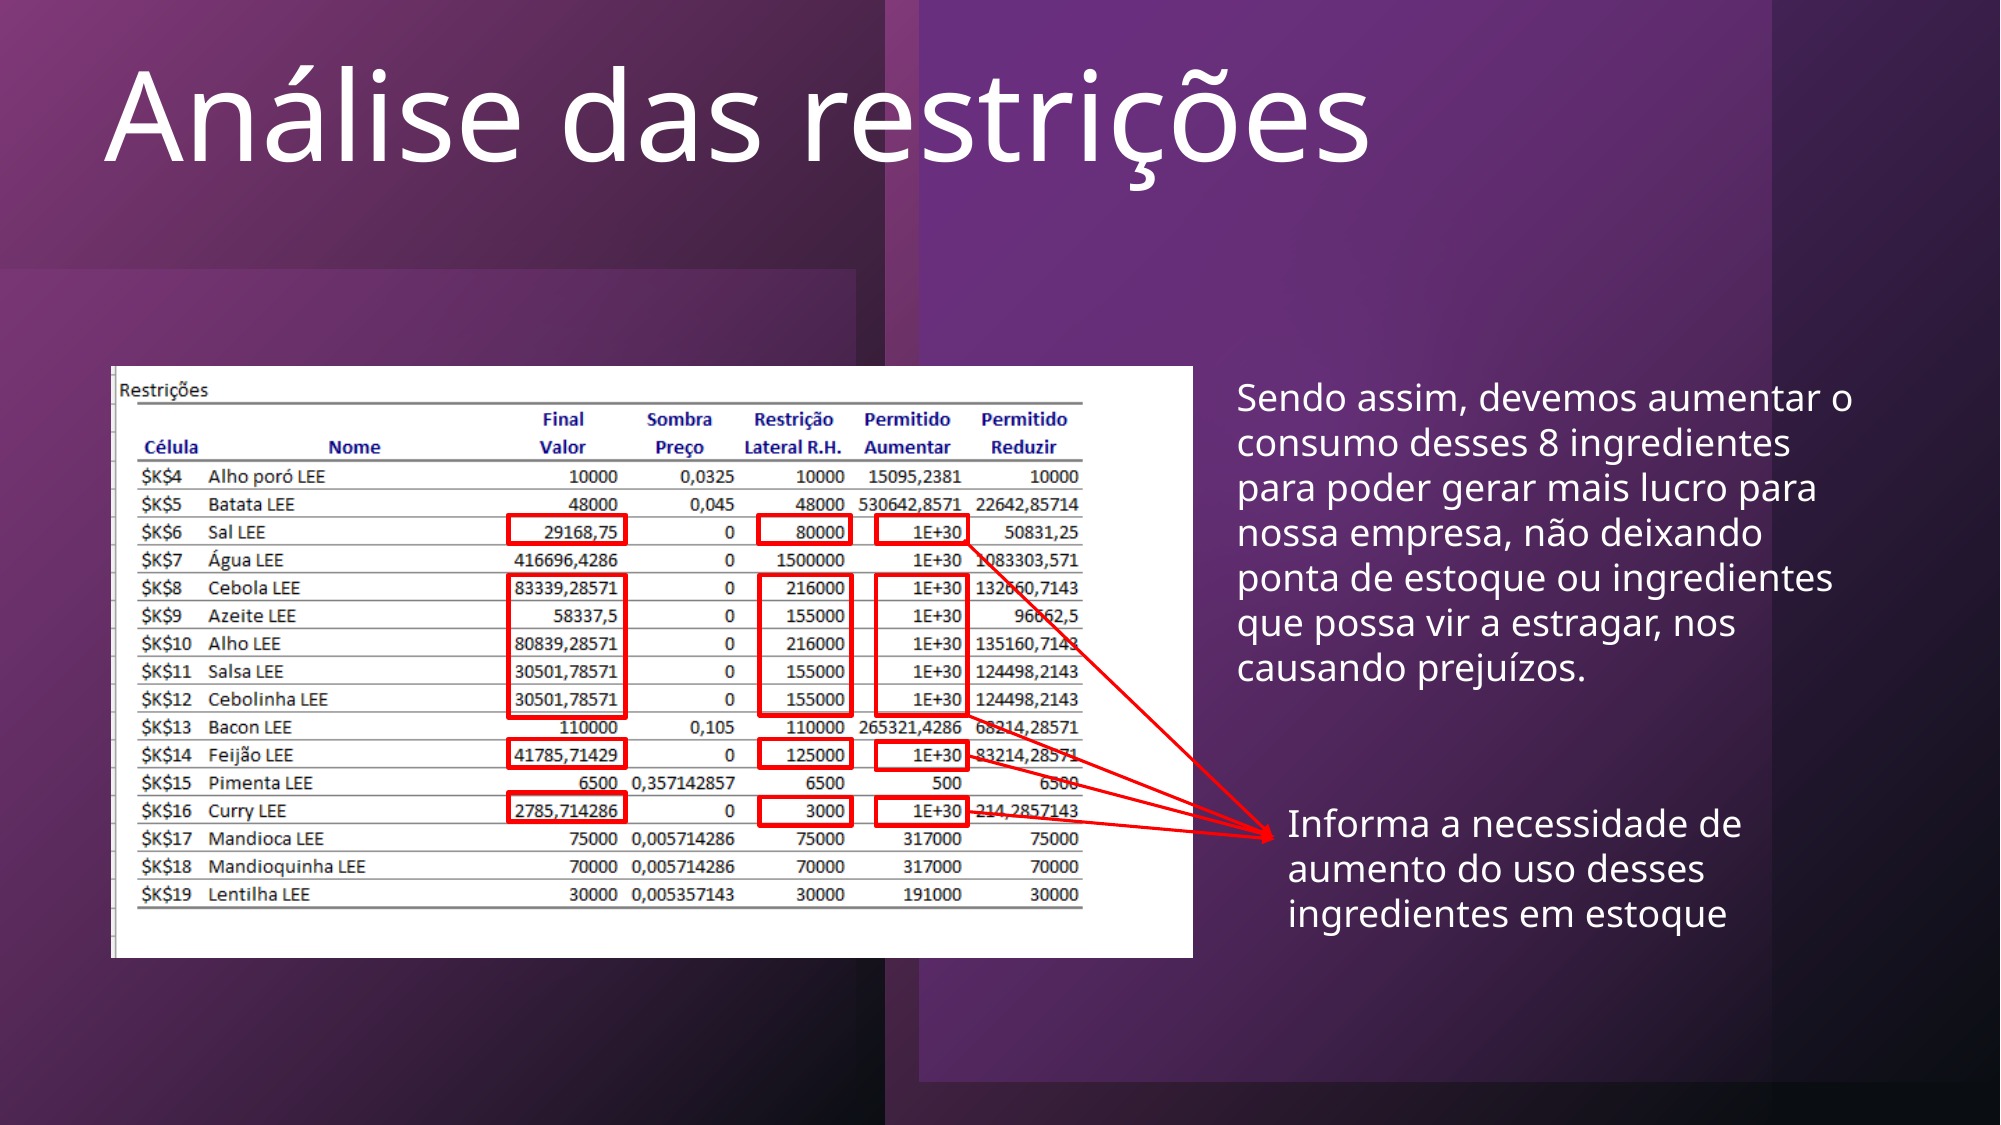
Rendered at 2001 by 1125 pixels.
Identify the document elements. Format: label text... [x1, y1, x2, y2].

text_box Informa a necessidade de aumento do uso desses ingredientes em estoque [1272, 792, 1838, 943]
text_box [963, 540, 1273, 837]
text_box Sendo assim, devemos aumentar o consumo desses 8 ingredientes para poder gerar mais lucro para nossa empresa, não deixando ponta de estoque ou ingredientes que possa vir a estragar, nos causando prejuízos. [1221, 366, 1889, 697]
title Análise das restrições [89, 46, 1911, 343]
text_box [967, 811, 1275, 840]
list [111, 366, 1193, 958]
